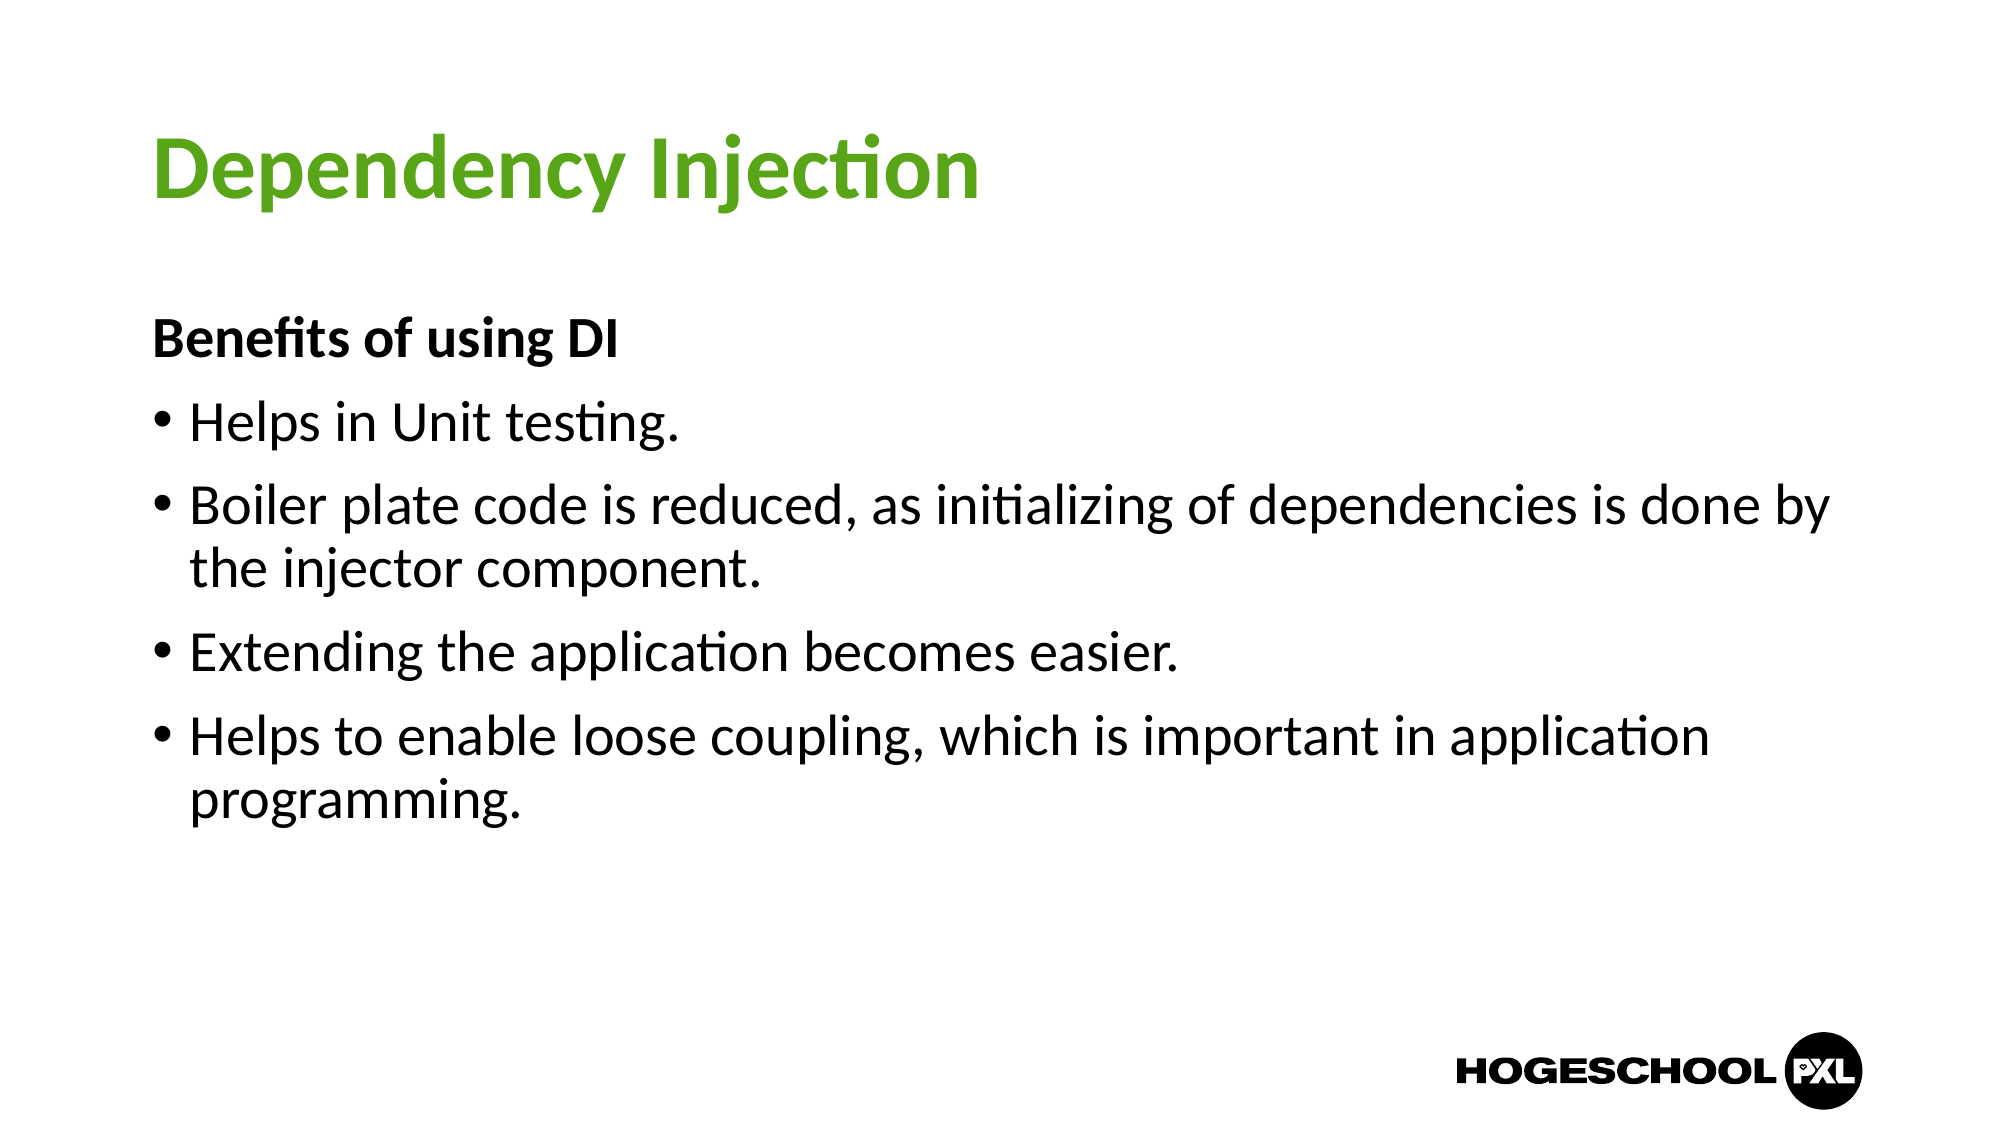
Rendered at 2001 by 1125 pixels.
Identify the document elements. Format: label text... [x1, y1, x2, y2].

list Benefits of using DI Helps in Unit testing. Boiler plate code is reduced, as initializing of dependencies is done by the injector component. Extending the application becomes easier. Helps to enable loose coupling, which is important in application programming. [137, 299, 1863, 1014]
title Dependency Injection [137, 59, 1863, 278]
